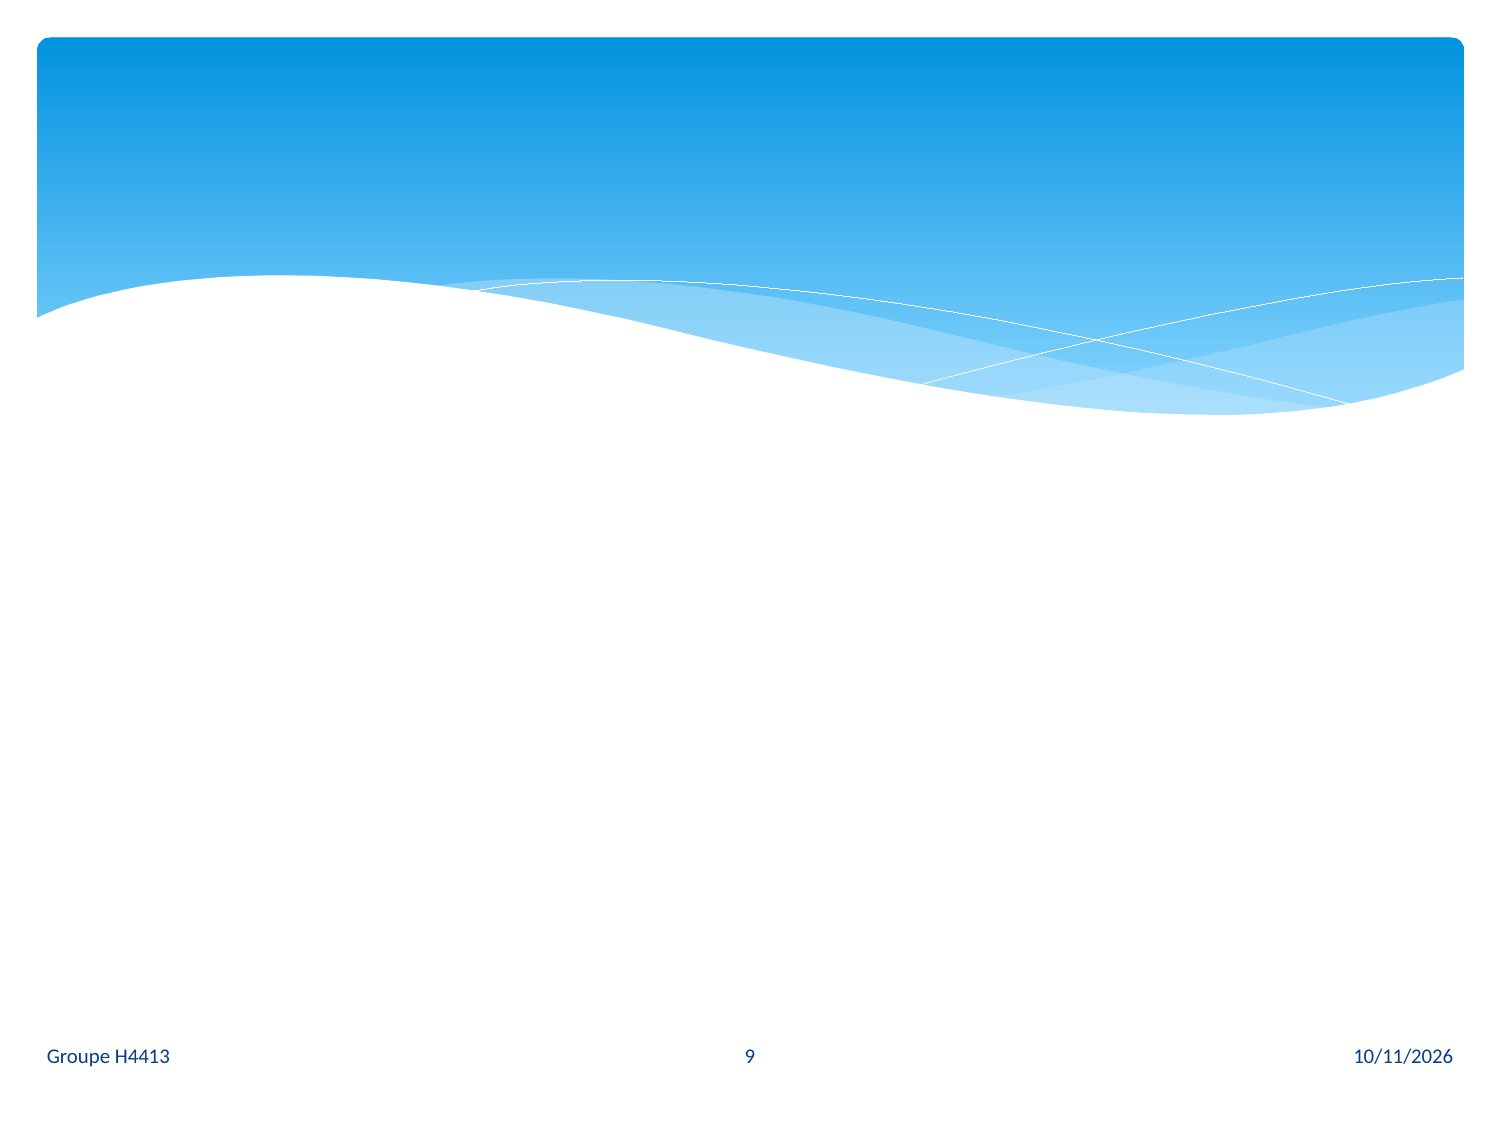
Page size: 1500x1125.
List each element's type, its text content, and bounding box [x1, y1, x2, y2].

slide_number 9 [654, 1025, 846, 1086]
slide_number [847, 1025, 1469, 1086]
footer Groupe H4413 [31, 1025, 653, 1086]
